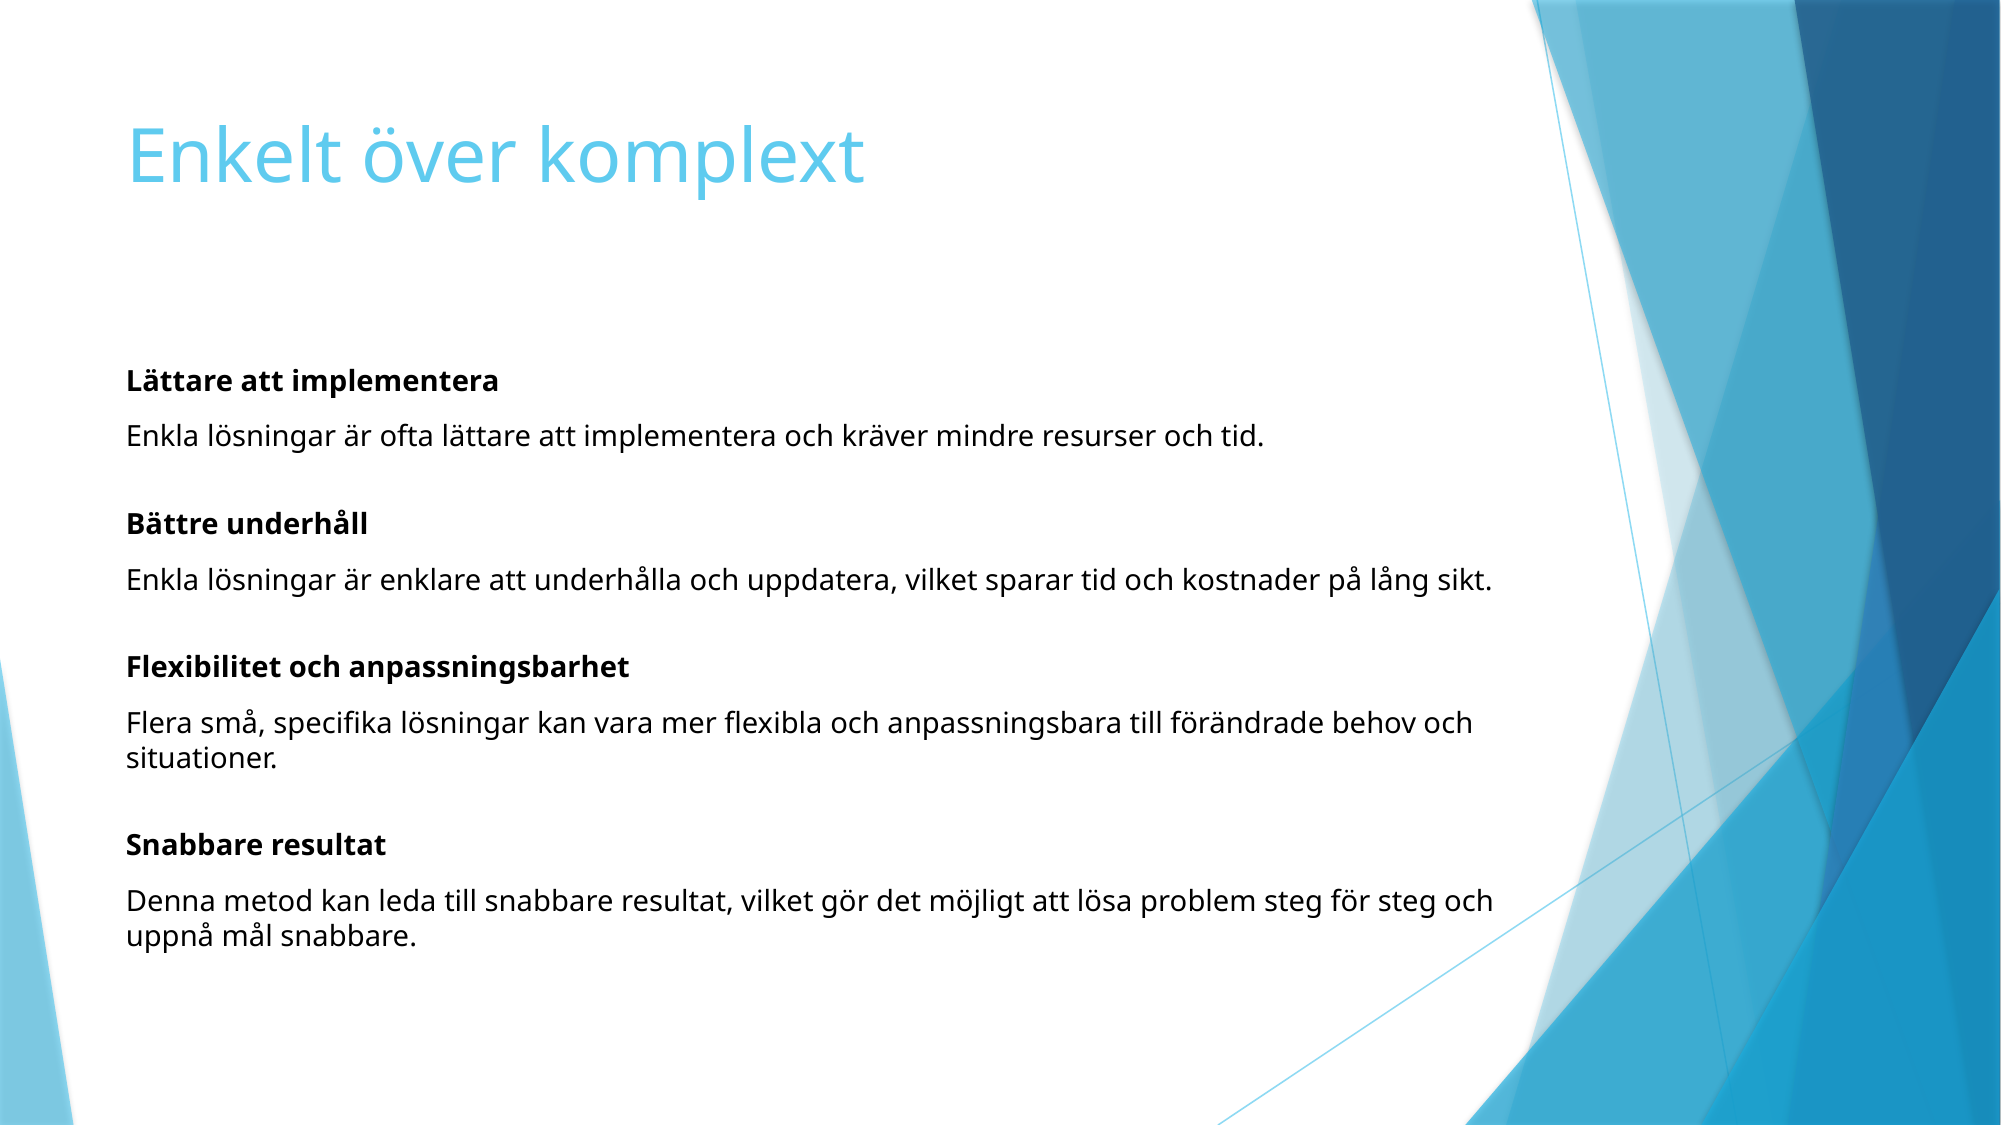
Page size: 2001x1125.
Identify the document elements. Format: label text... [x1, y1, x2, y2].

text_box Enkelt över komplext [111, 99, 1522, 317]
text_box Lättare att implementera Enkla lösningar är ofta lättare att implementera och kräver mindre resurser och tid. Bättre underhåll Enkla lösningar är enklare att underhålla och uppdatera, vilket sparar tid och kostnader på lång sikt. Flexibilitet och anpassningsbarhet Flera små, specifika lösningar kan vara mer flexibla och anpassningsbara till förändrade behov och situationer. Snabbare resultat Denna metod kan leda till snabbare resultat, vilket gör det möjligt att lösa problem steg för steg och uppnå mål snabbare. [111, 354, 1522, 991]
